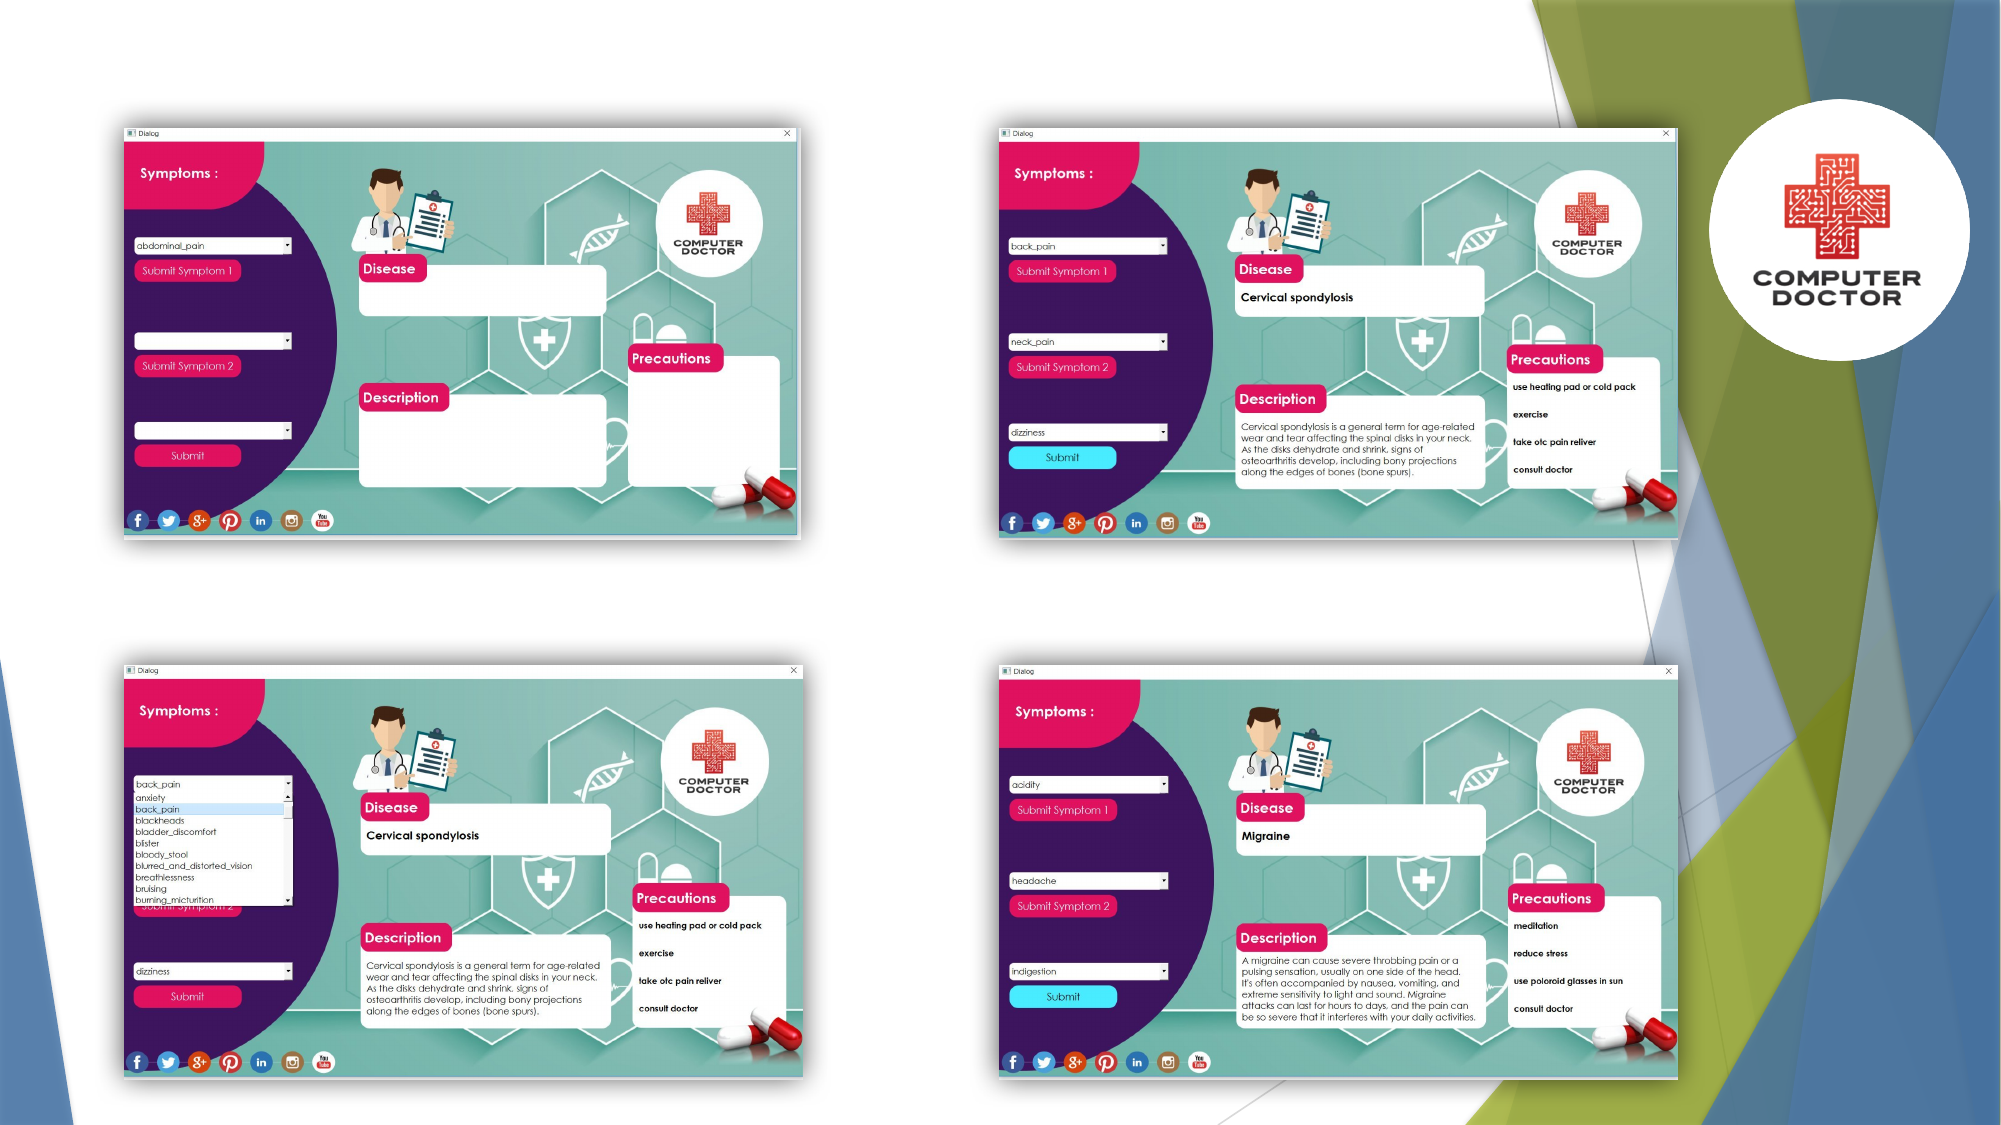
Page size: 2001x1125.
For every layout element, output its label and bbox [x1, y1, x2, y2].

picture [124, 665, 803, 1081]
picture [999, 127, 1678, 541]
picture [1708, 99, 1971, 361]
picture [124, 127, 802, 541]
picture [999, 664, 1678, 1081]
